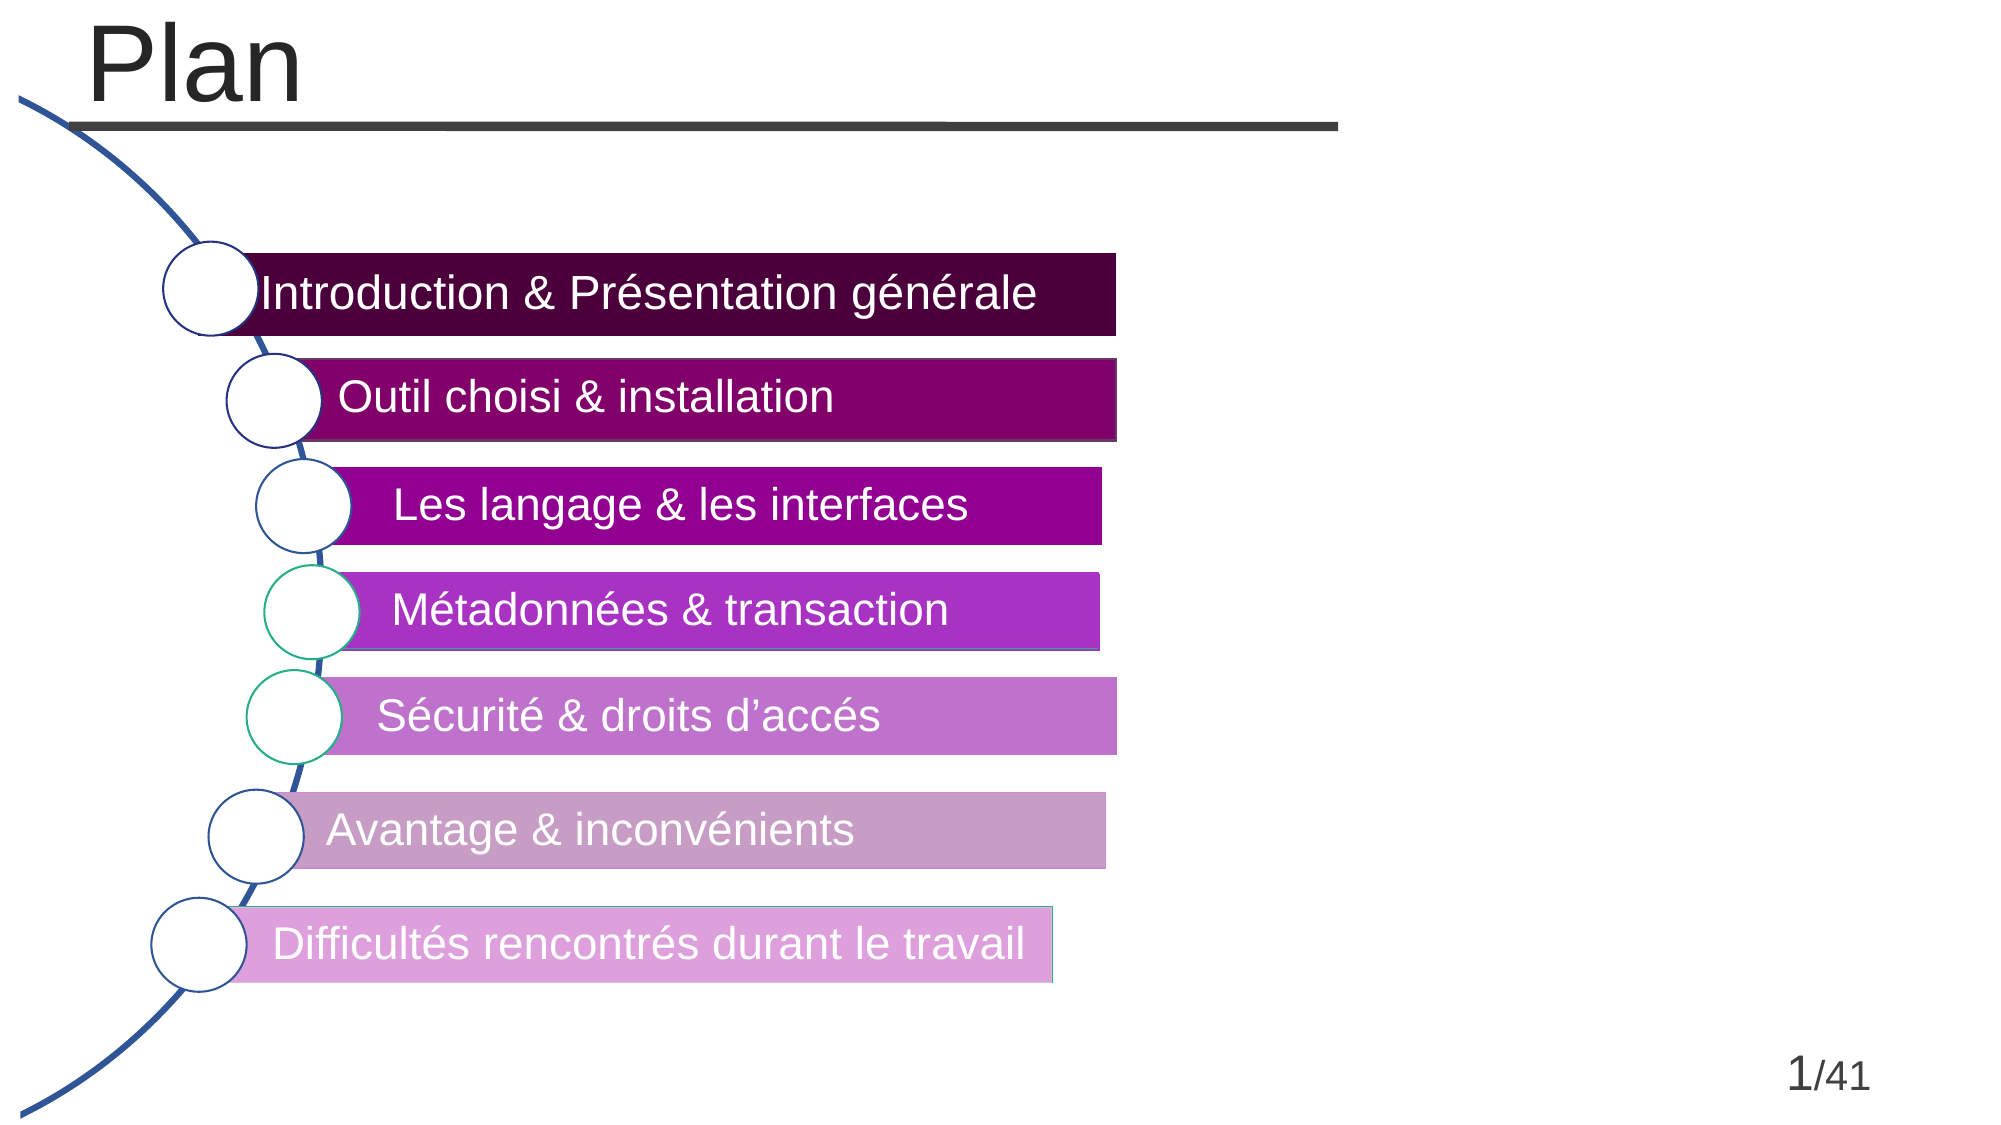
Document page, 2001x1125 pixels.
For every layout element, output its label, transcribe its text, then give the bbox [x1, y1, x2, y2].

text_box Outil choisi & installation [299, 358, 1117, 442]
text_box [379, 304, 1174, 1019]
text_box [225, 352, 323, 449]
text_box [301, 678, 1116, 754]
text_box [264, 792, 1106, 868]
text_box [245, 669, 326, 766]
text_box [210, 907, 1052, 983]
text_box [255, 336, 267, 353]
text_box [263, 564, 342, 661]
slide_number 1/41 [1436, 1040, 1887, 1101]
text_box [331, 468, 1102, 544]
text_box [298, 442, 305, 458]
text_box [207, 788, 294, 885]
text_box [291, 765, 303, 792]
text_box [76, 133, 198, 242]
text_box [162, 240, 260, 337]
text_box [317, 660, 321, 675]
text_box [20, 98, 68, 128]
text_box Plan [70, 0, 1796, 133]
text_box [255, 458, 334, 555]
text_box [150, 896, 230, 993]
text_box [318, 552, 322, 565]
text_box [290, 572, 1099, 650]
text_box [240, 885, 255, 906]
text_box [22, 990, 183, 1116]
text_box Introduction & Présentation générale [224, 253, 1116, 336]
